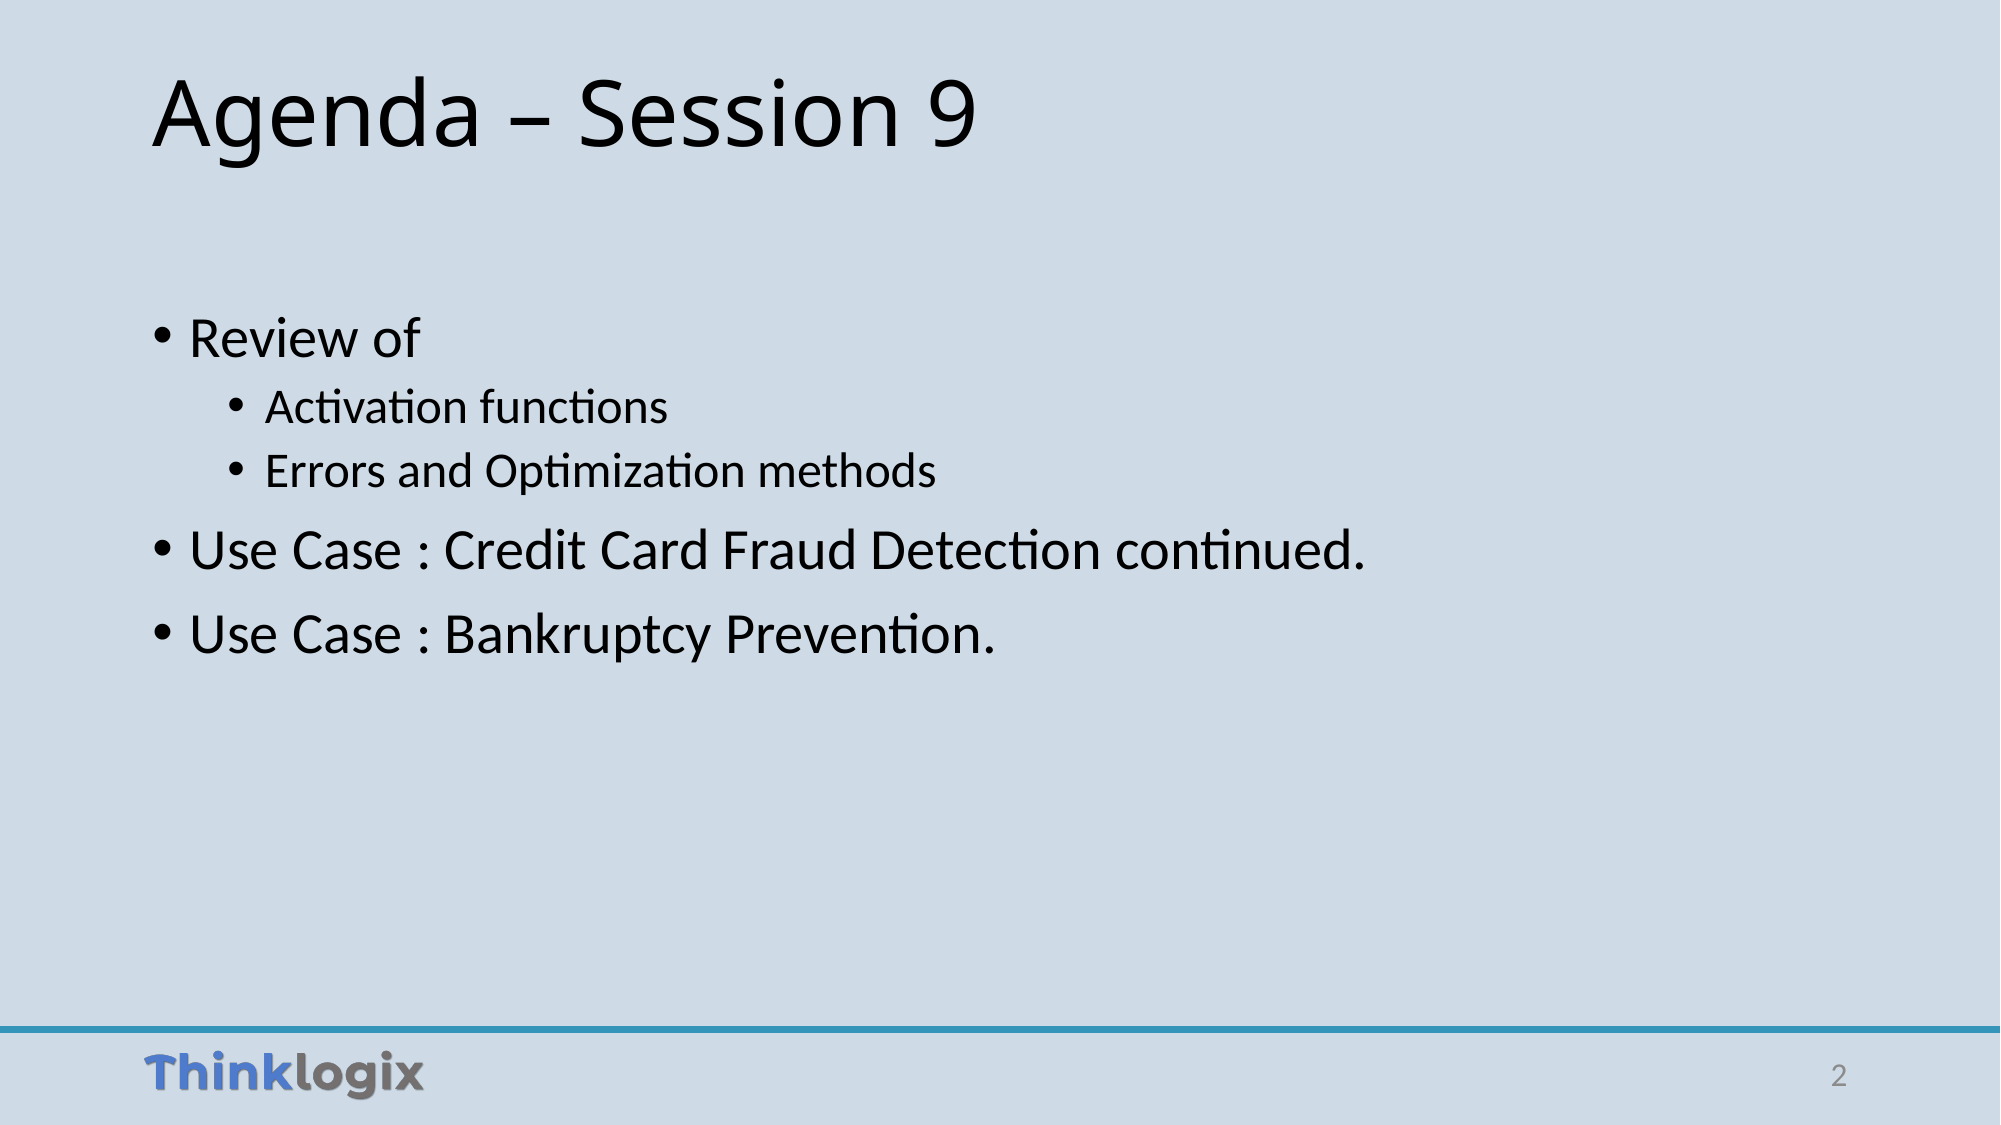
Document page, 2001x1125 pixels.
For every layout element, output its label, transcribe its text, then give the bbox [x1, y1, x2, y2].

slide_number 2 [1412, 1042, 1863, 1103]
title Agenda – Session 9 [137, 59, 1863, 179]
list Review of Activation functions Errors and Optimization methods Use Case : Credit Card Fraud Detection continued. Use Case : Bankruptcy Prevention. [137, 299, 1863, 922]
picture [115, 1036, 456, 1109]
